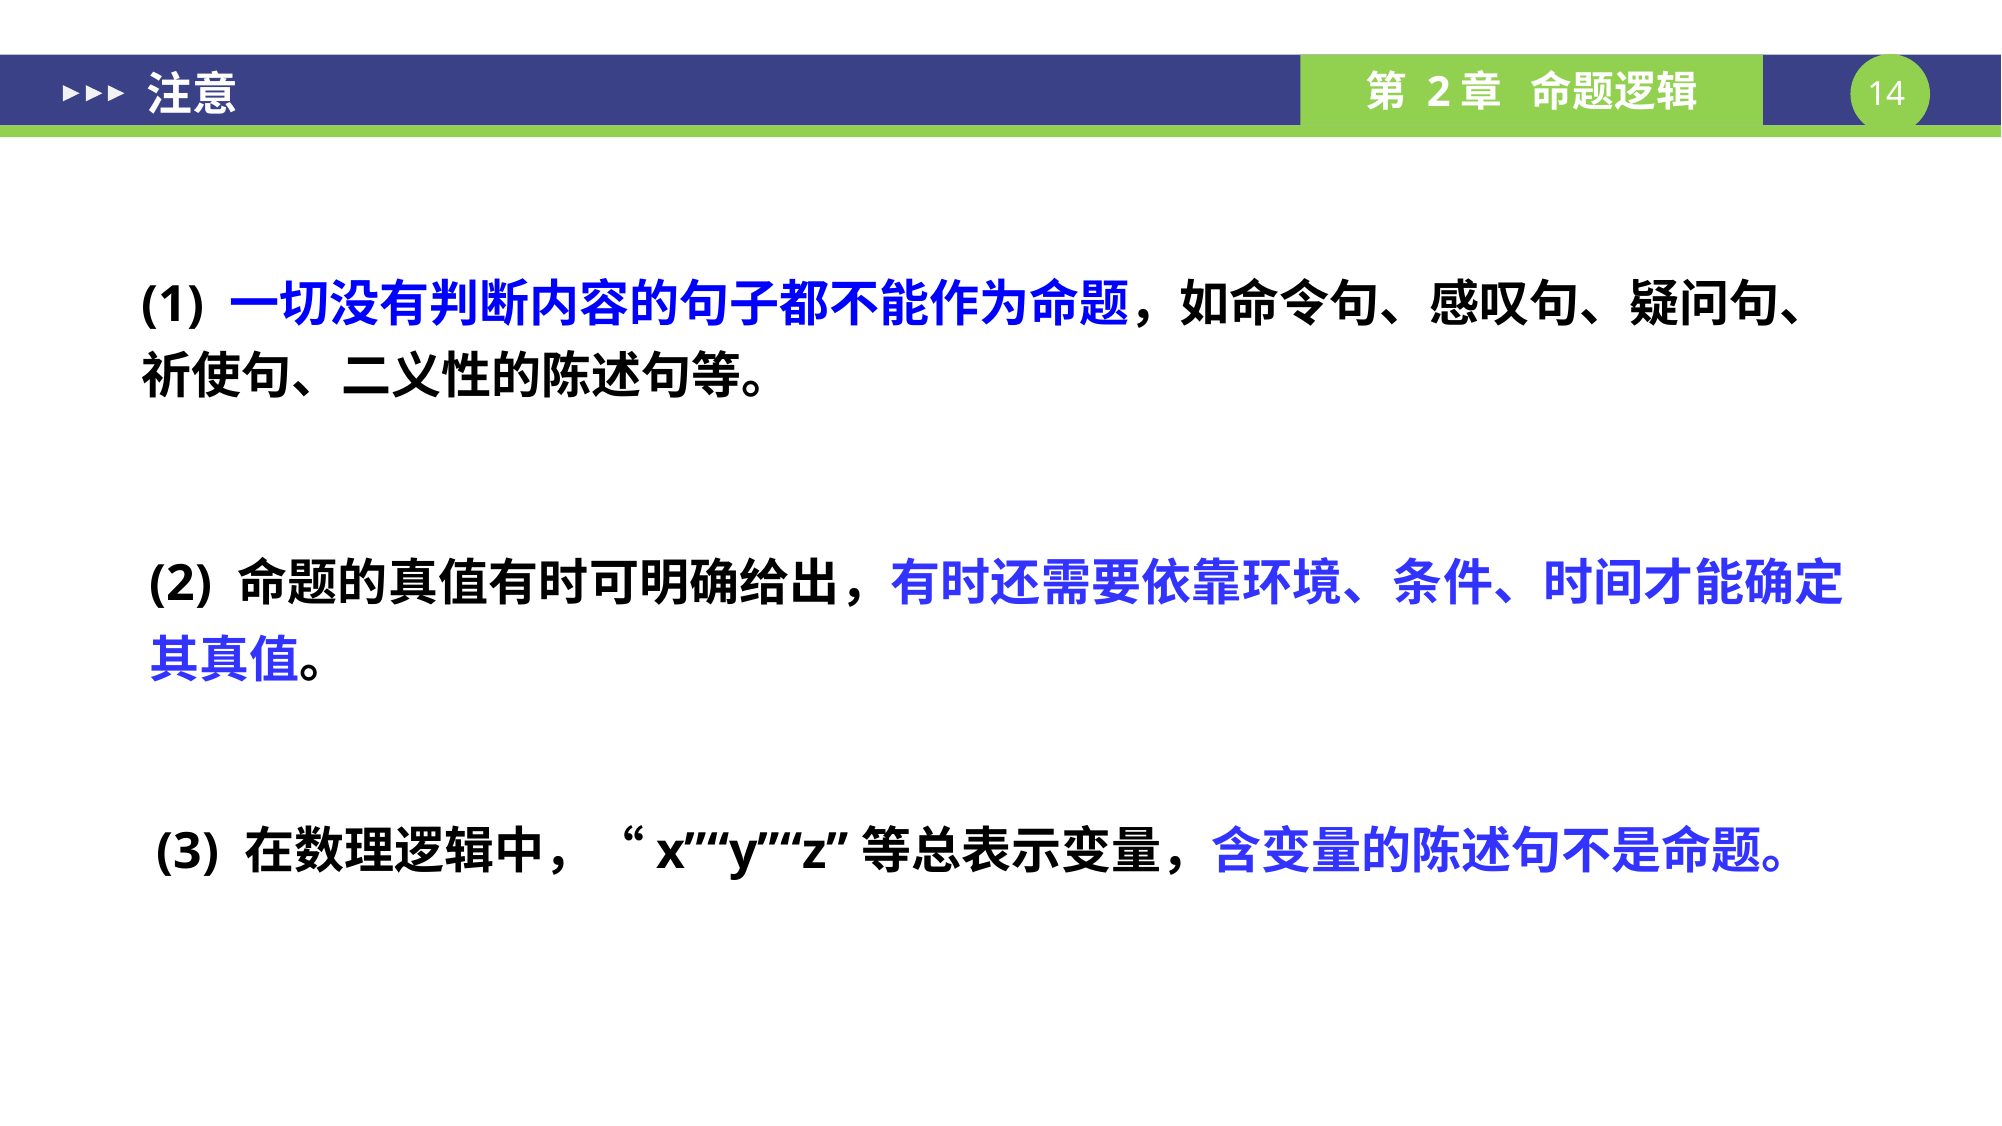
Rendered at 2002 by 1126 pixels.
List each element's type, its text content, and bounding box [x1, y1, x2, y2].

text_box (1) 一切没有判断内容的句子都不能作为命题，如命令句、感叹句、疑问句、祈使句、二义性的陈述句等。 [127, 252, 1876, 411]
text_box (2) 命题的真值有时可明确给出，有时还需要依靠环境、条件、时间才能确定其真值。 [134, 524, 1860, 738]
title 注意 [126, 59, 998, 126]
text_box (3) 在数理逻辑中，“x”“y”“z”等总表示变量，含变量的陈述句不是命题。 [150, 803, 1899, 885]
